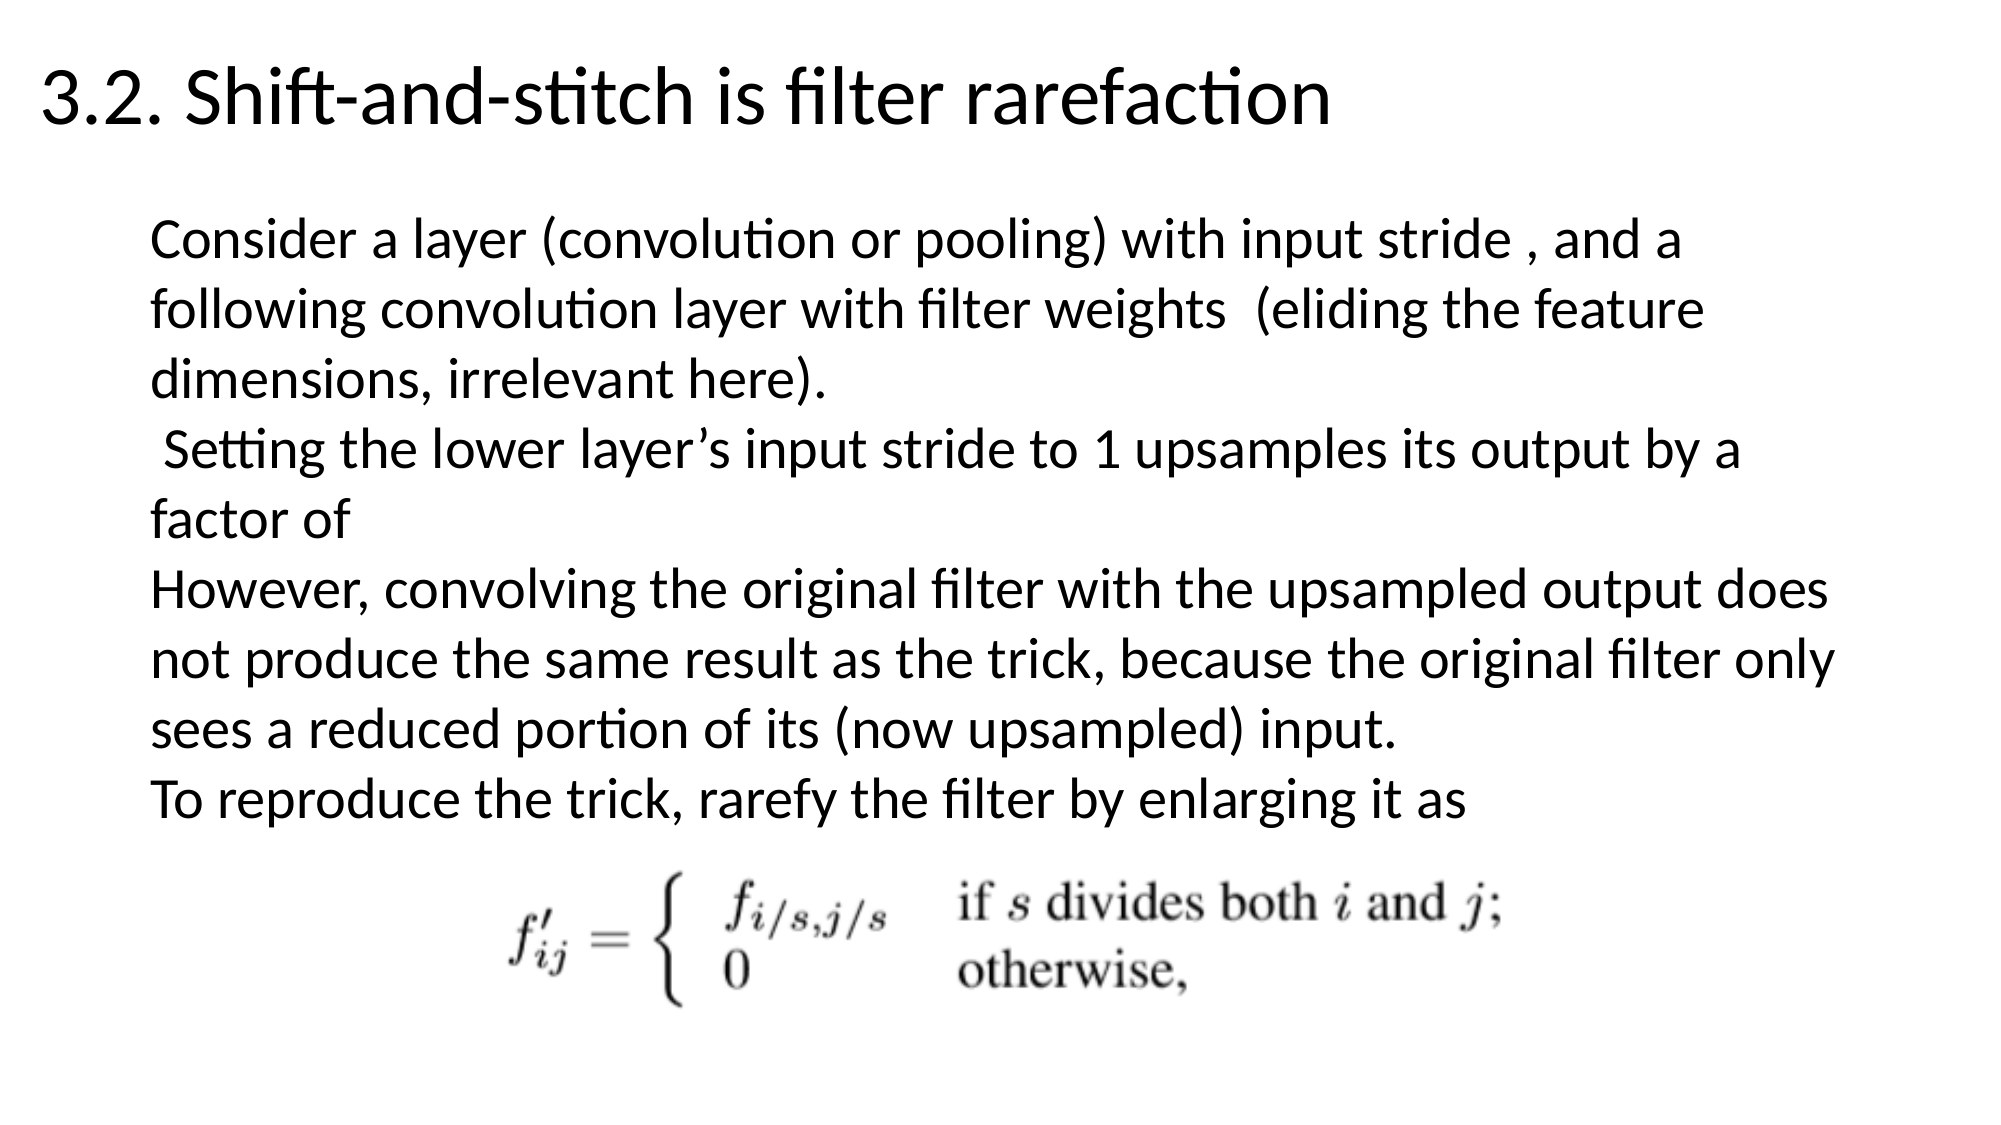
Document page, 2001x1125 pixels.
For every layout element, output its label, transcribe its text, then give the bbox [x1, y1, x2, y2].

text_box 3.2. Shift-and-stitch is ﬁlter rarefaction [24, 33, 1982, 149]
picture [488, 847, 1518, 1013]
